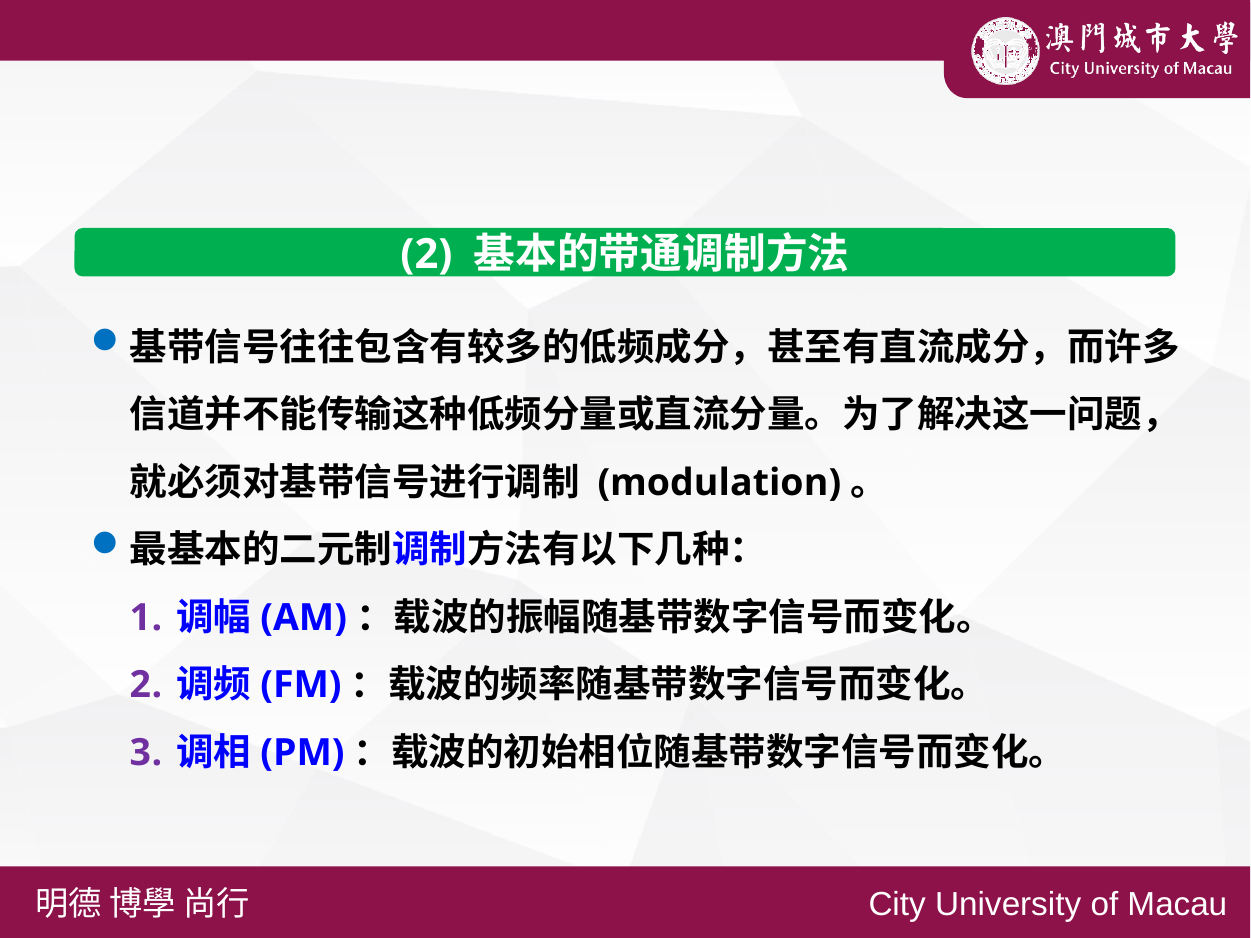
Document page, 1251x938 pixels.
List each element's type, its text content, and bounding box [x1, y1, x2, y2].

picture [1043, 21, 1238, 55]
text_box 基带信号往往包含有较多的低频成分，甚至有直流成分，而许多信道并不能传输这种低频分量或直流分量。为了解决这一问题，就必须对基带信号进行调制 (modulation)。 最基本的二元制调制方法有以下几种： 调幅(AM)：载波的振幅随基带数字信号而变化。 调频(FM)：载波的频率随基带数字信号而变化。 调相(PM)：载波的初始相位随基带数字信号而变化。 [76, 292, 1195, 780]
picture [0, 61, 1251, 866]
picture [1048, 59, 1232, 80]
text_box (2) 基本的带通调制方法 [74, 227, 1176, 277]
